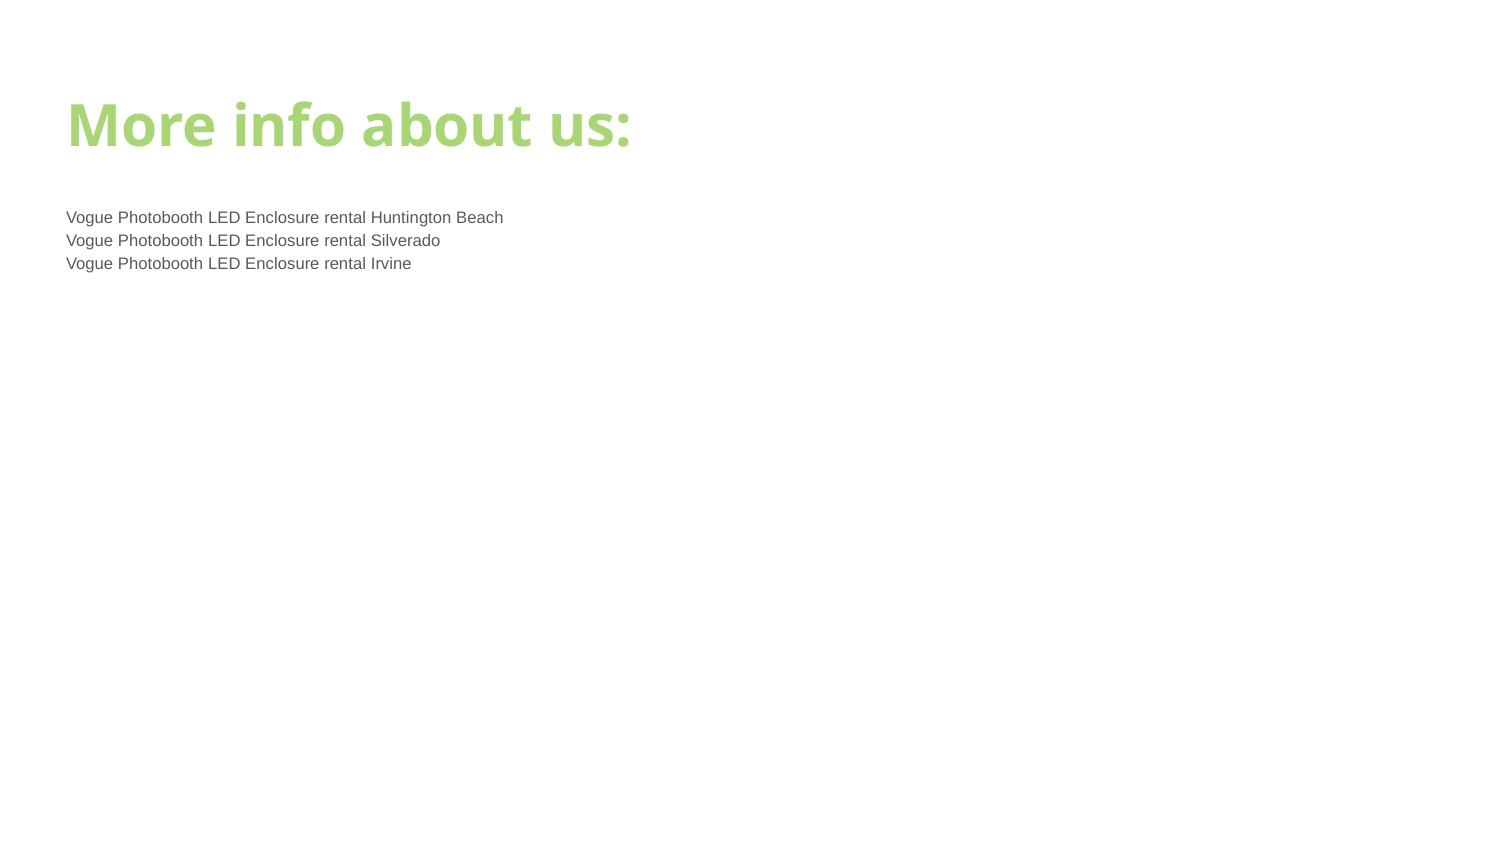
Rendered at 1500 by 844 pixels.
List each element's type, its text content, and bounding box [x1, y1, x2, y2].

title More info about us: [51, 72, 1449, 167]
list Vogue Photobooth LED Enclosure rental Huntington Beach Vogue Photobooth LED Enclosure rental Silverado Vogue Photobooth LED Enclosure rental Irvine [51, 189, 1449, 750]
